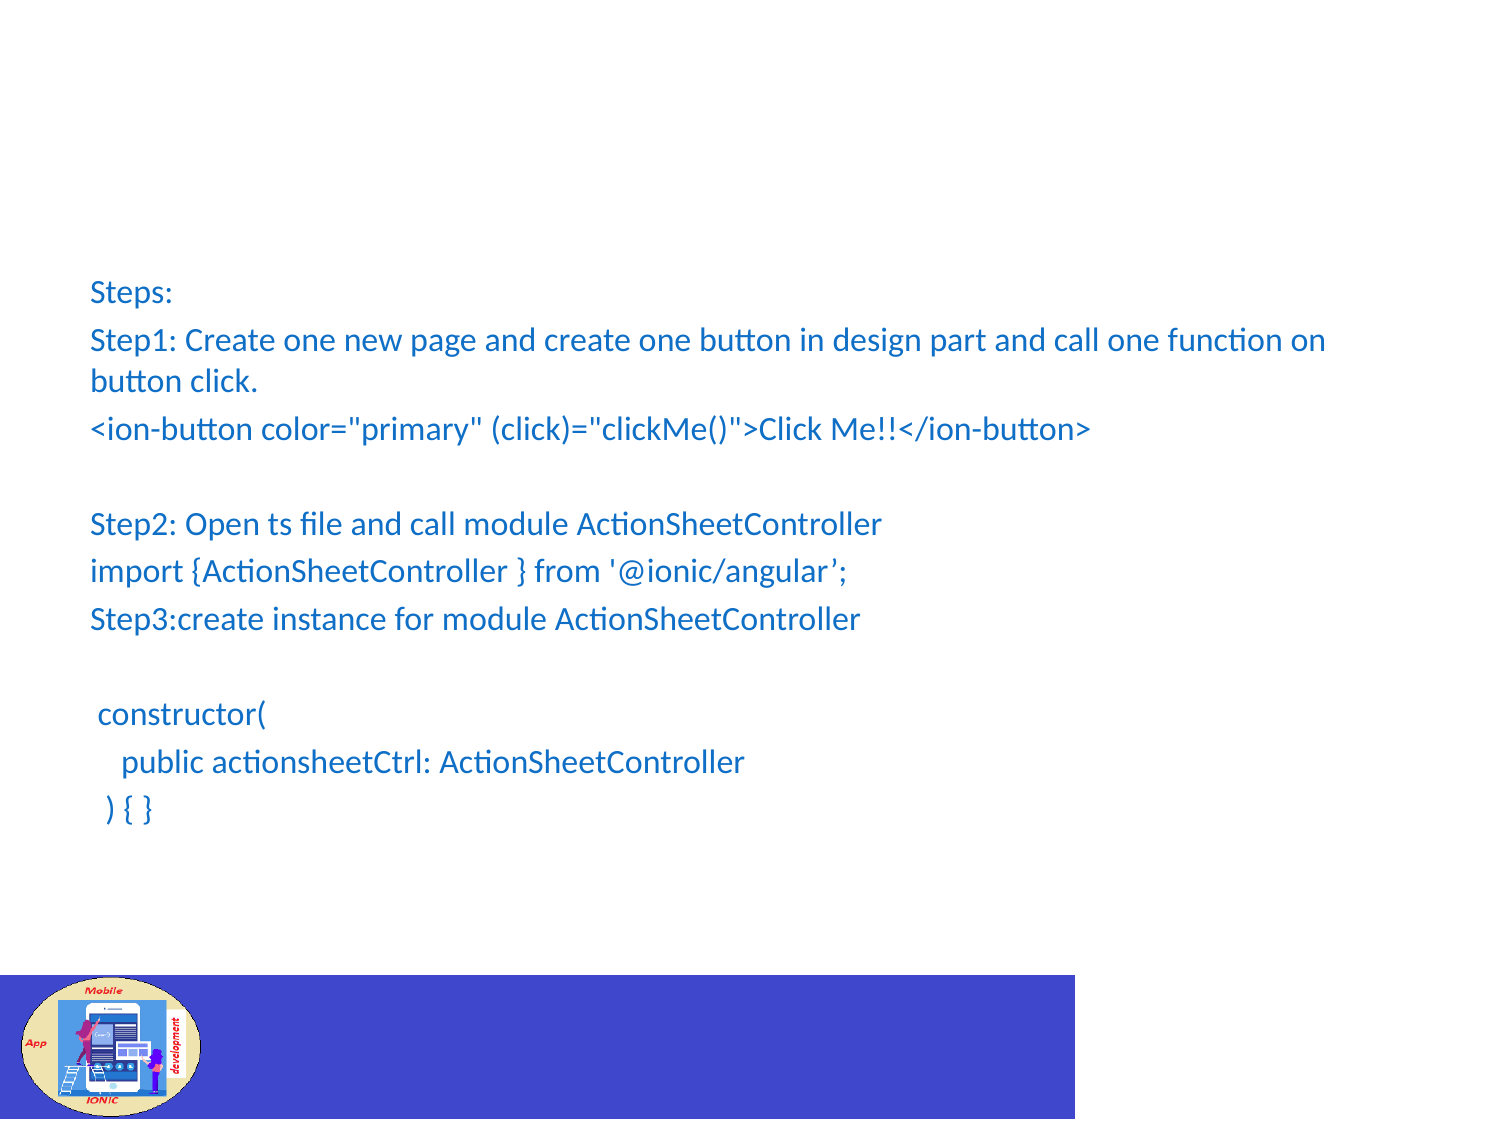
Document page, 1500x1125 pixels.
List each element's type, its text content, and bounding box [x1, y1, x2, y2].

list Steps: Step1: Create one new page and create one button in design part and call one function on button click. <ion-button color="primary" (click)="clickMe()">Click Me!!</ion-button> Step2: Open ts file and call module ActionSheetController import {ActionSheetController } from '@ionic/angular’; Step3:create instance for module ActionSheetController constructor( public actionsheetCtrl: ActionSheetController ) { } [75, 262, 1425, 838]
picture [0, 975, 1075, 1119]
